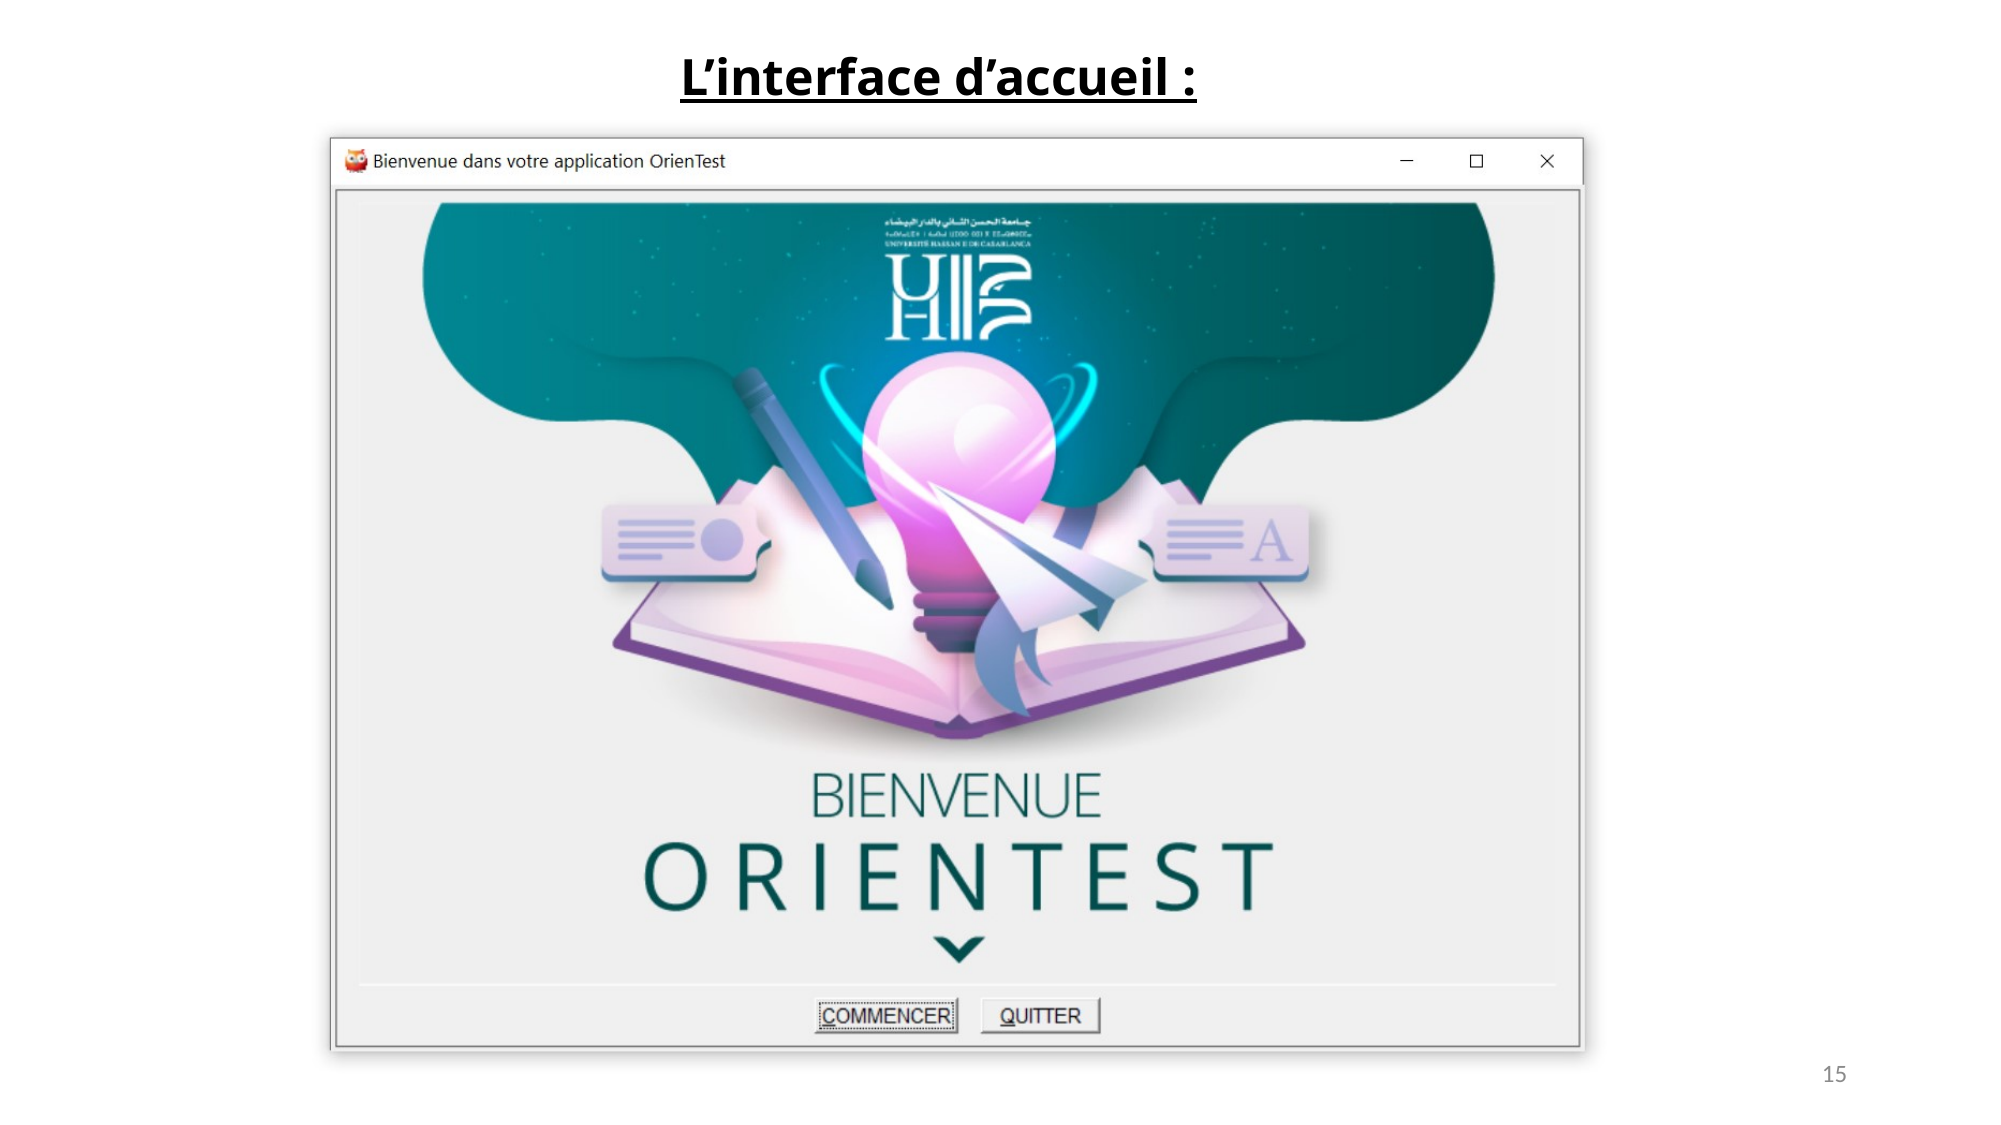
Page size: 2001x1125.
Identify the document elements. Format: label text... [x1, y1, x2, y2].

slide_number 15 [1412, 1042, 1863, 1103]
picture [302, 115, 1617, 1074]
text_box L’interface d’accueil : [665, 37, 1212, 113]
